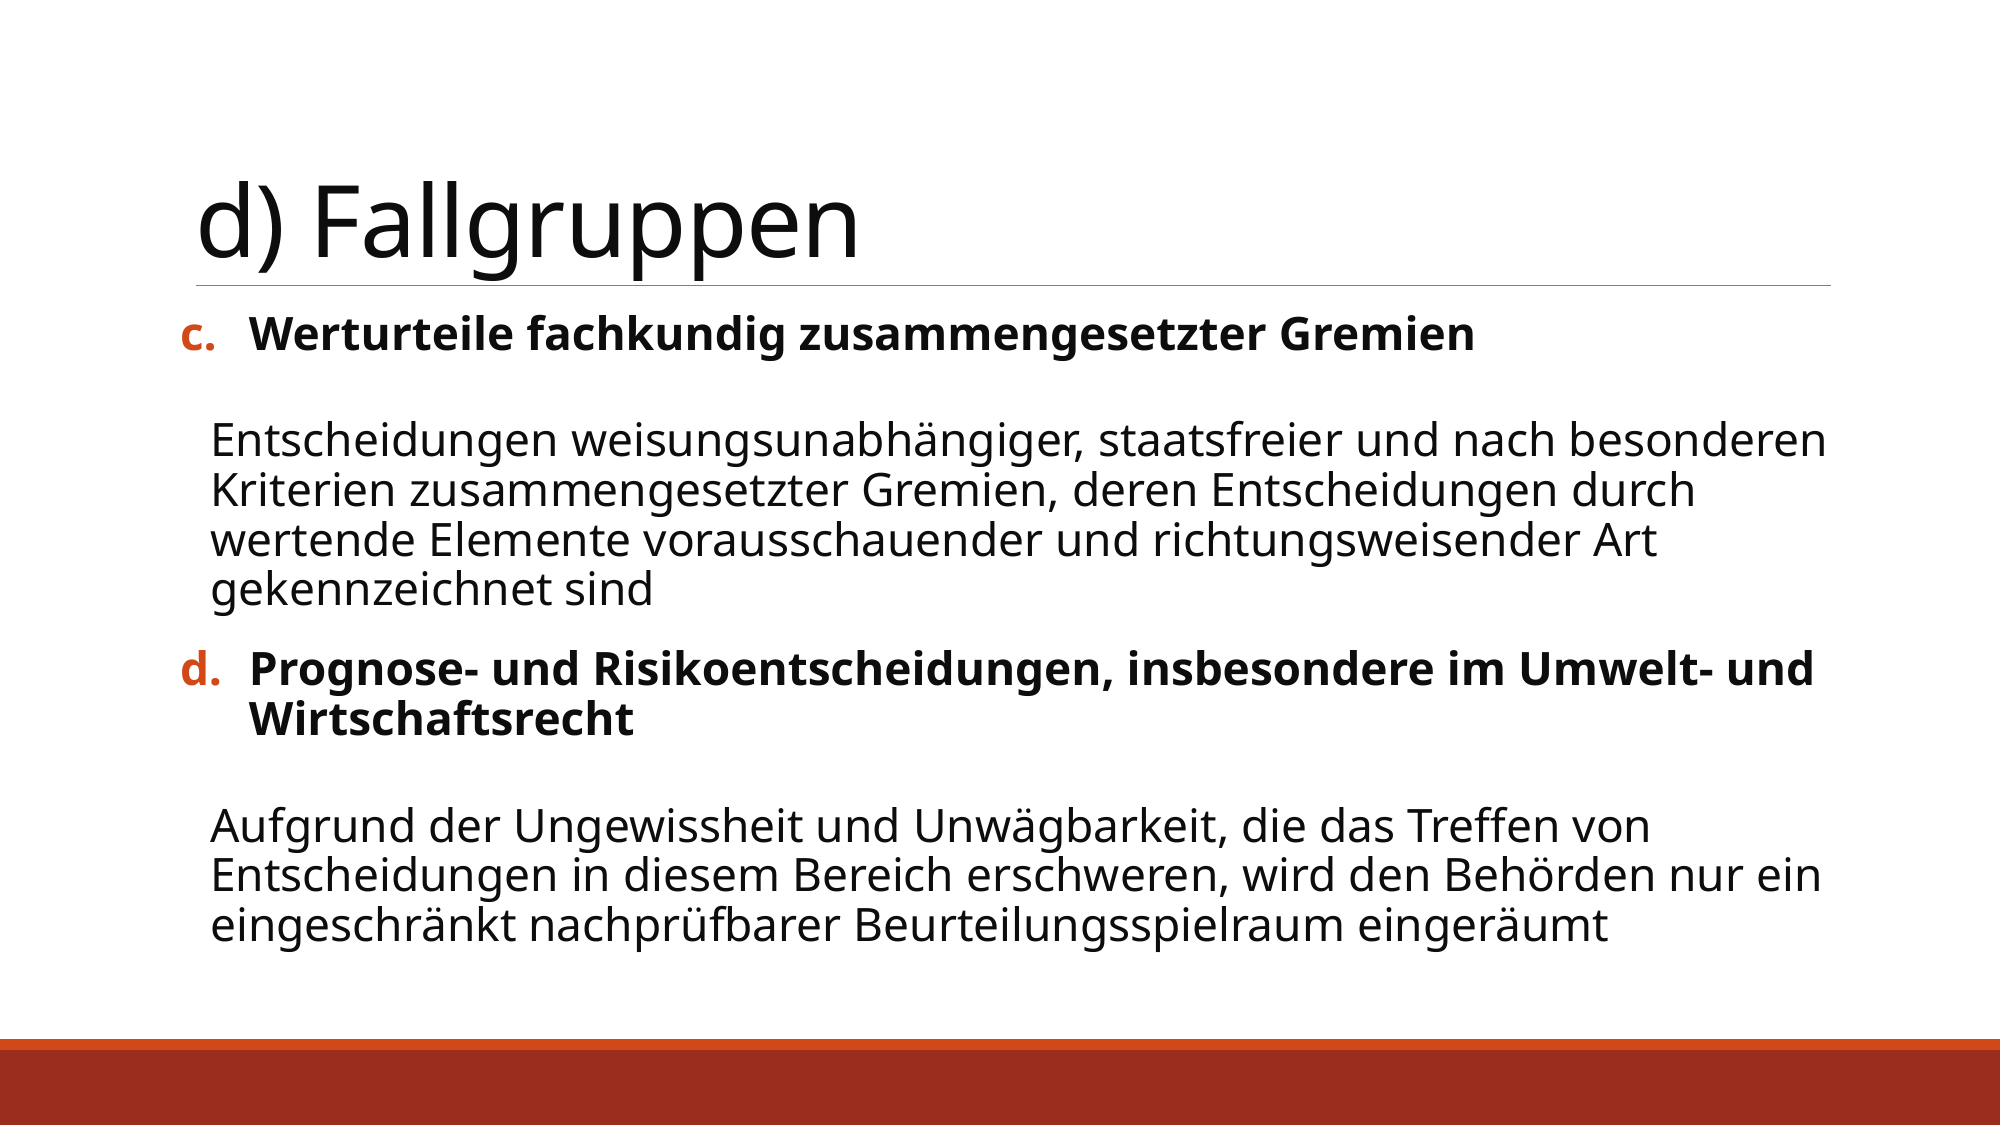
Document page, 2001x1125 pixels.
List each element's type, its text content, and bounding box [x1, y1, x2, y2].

title d) Fallgruppen [180, 47, 1830, 285]
list Werturteile fachkundig zusammengesetzter Gremien Entscheidungen weisungsunabhängiger, staatsfreier und nach besonderen Kriterien zusammengesetzter Gremien, deren Entscheidungen durch wertende Elemente vorausschauender und richtungsweisender Art gekennzeichnet sind Prognose- und Risikoentscheidungen, insbesondere im Umwelt- und Wirtschaftsrecht Aufgrund der Ungewissheit und Unwägbarkeit, die das Treffen von Entscheidungen in diesem Bereich erschweren, wird den Behörden nur ein eingeschränkt nachprüfbarer Beurteilungsspielraum eingeräumt [180, 302, 1830, 963]
